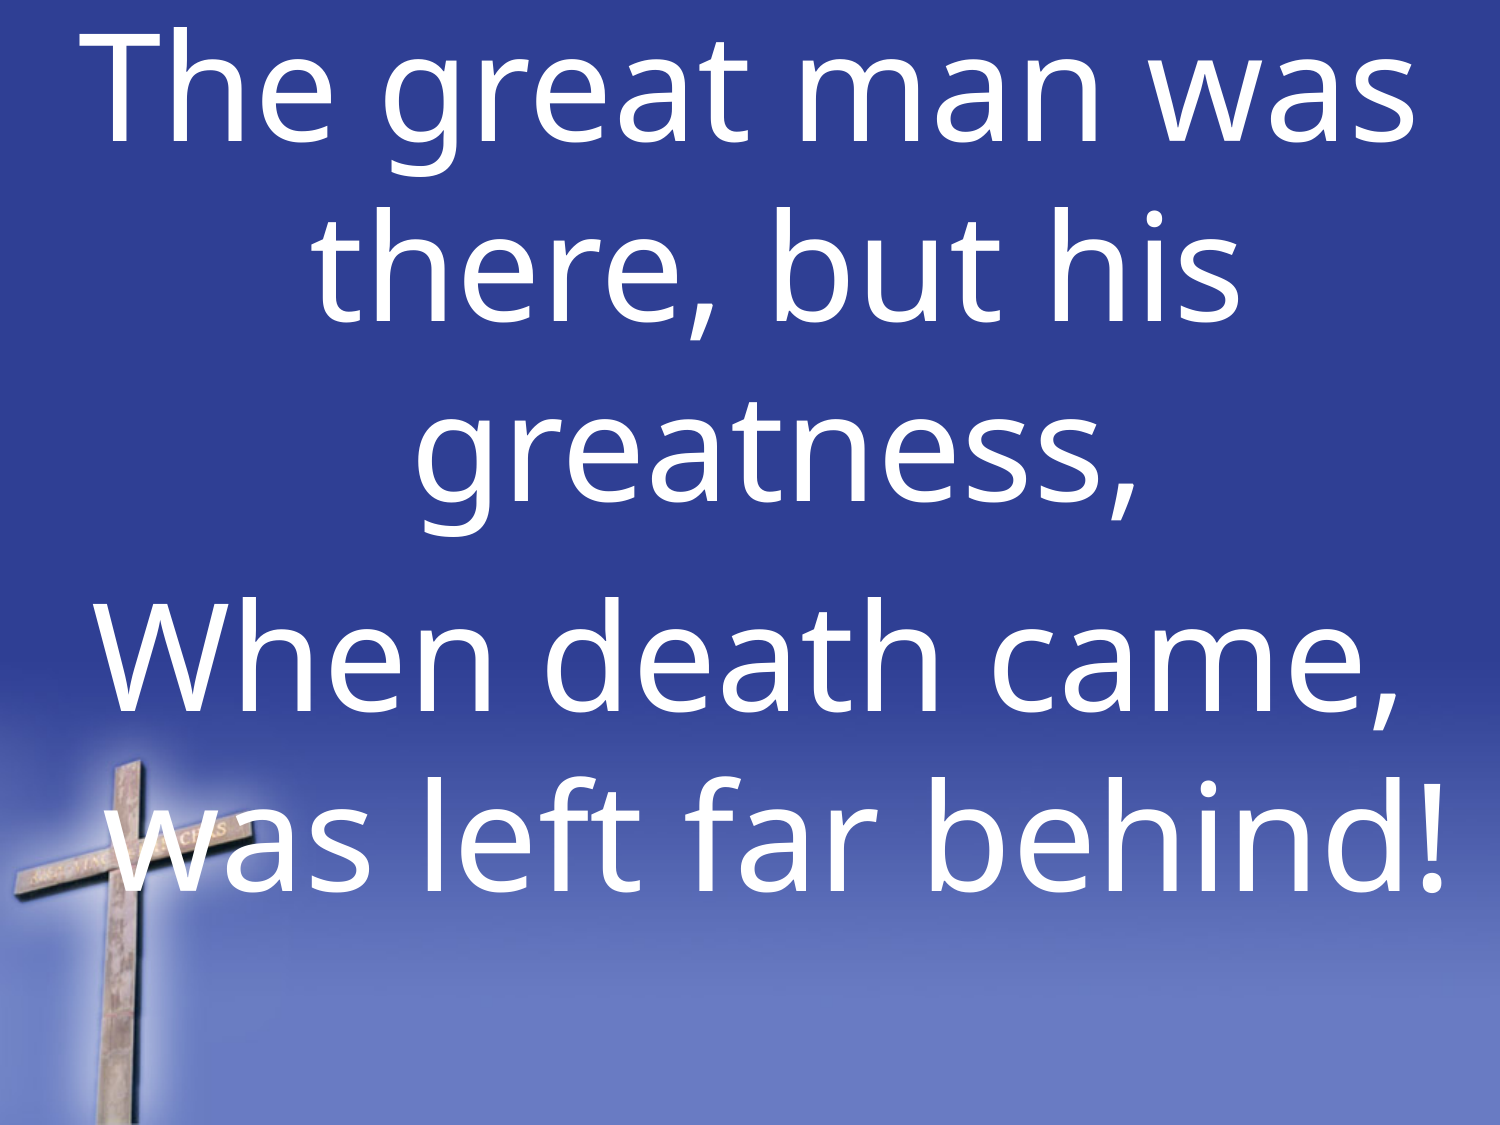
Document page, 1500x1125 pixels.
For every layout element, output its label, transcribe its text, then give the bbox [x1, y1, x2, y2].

list The great man was there, but his greatness, When death came, was left far behind! [0, 0, 1500, 1125]
